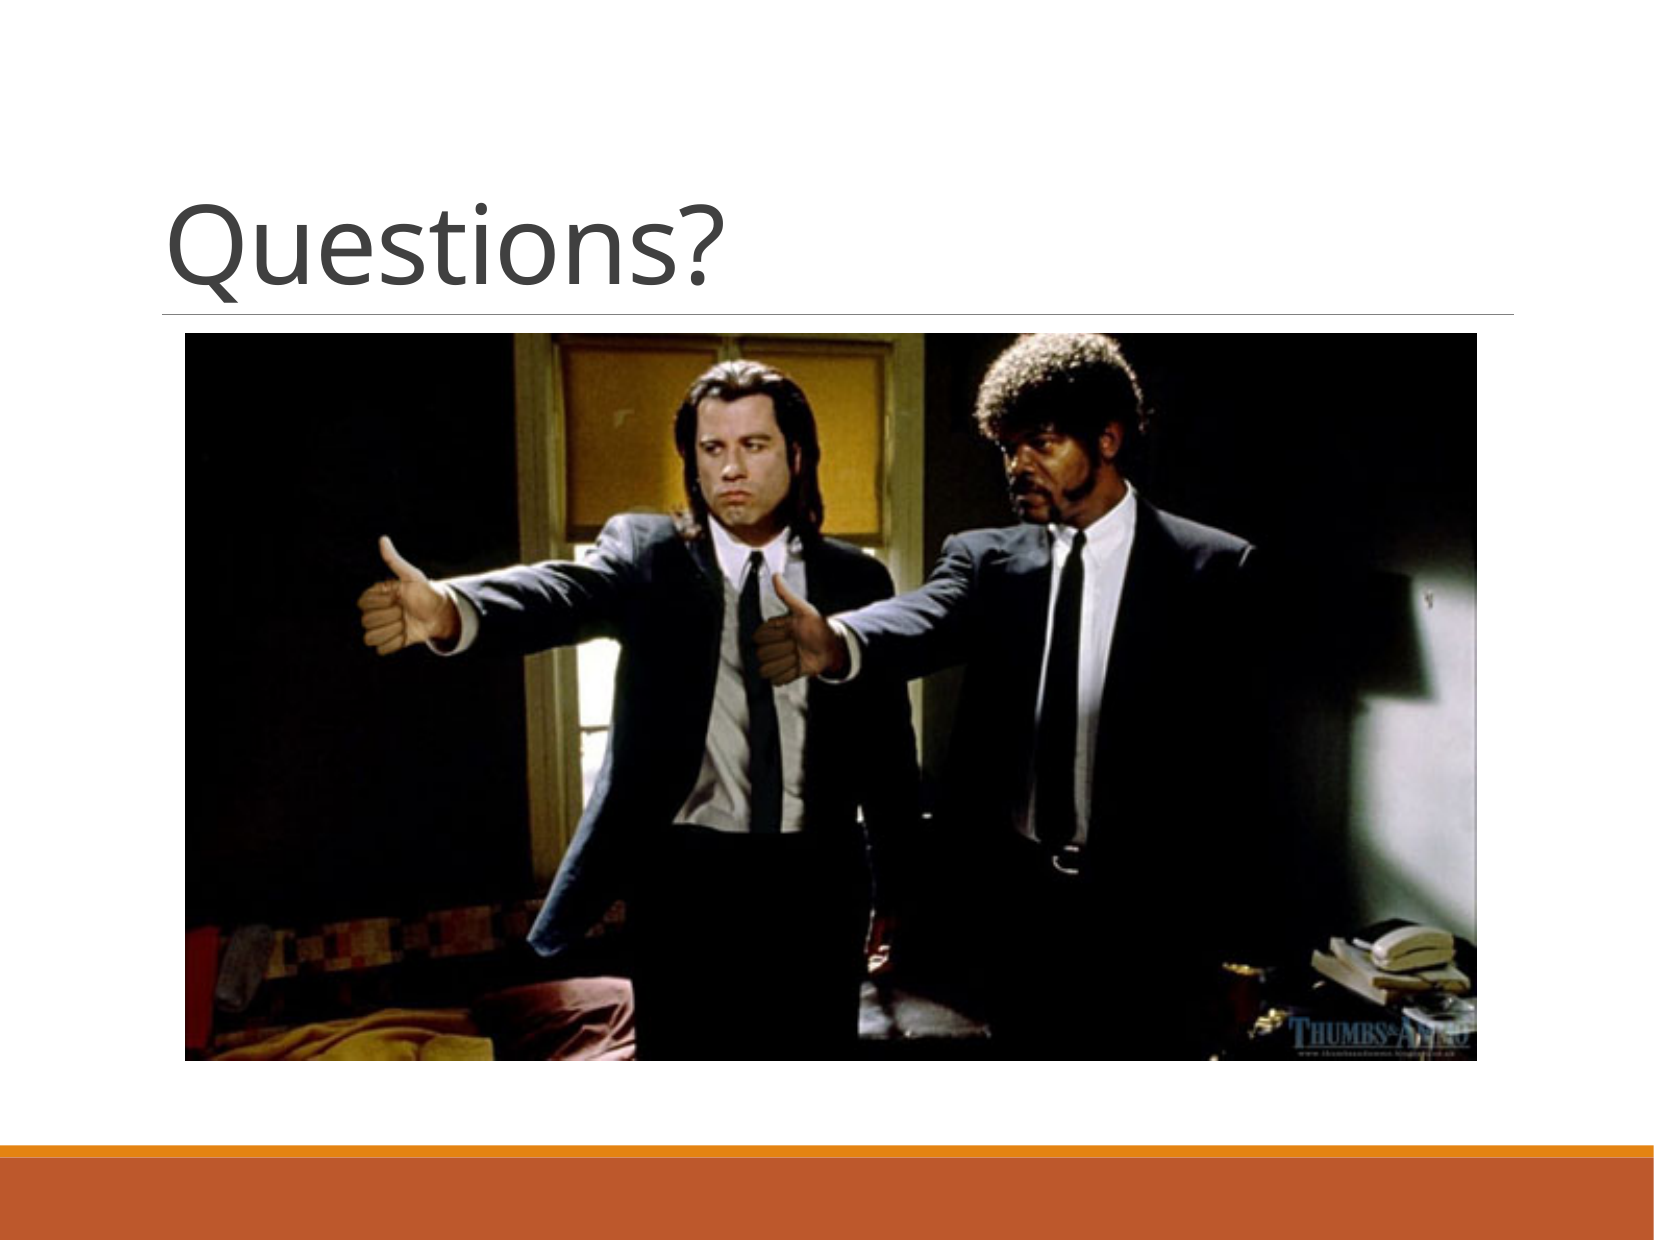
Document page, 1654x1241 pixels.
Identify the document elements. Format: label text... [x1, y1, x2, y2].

title Questions? [148, 51, 1513, 315]
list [184, 333, 1478, 1062]
